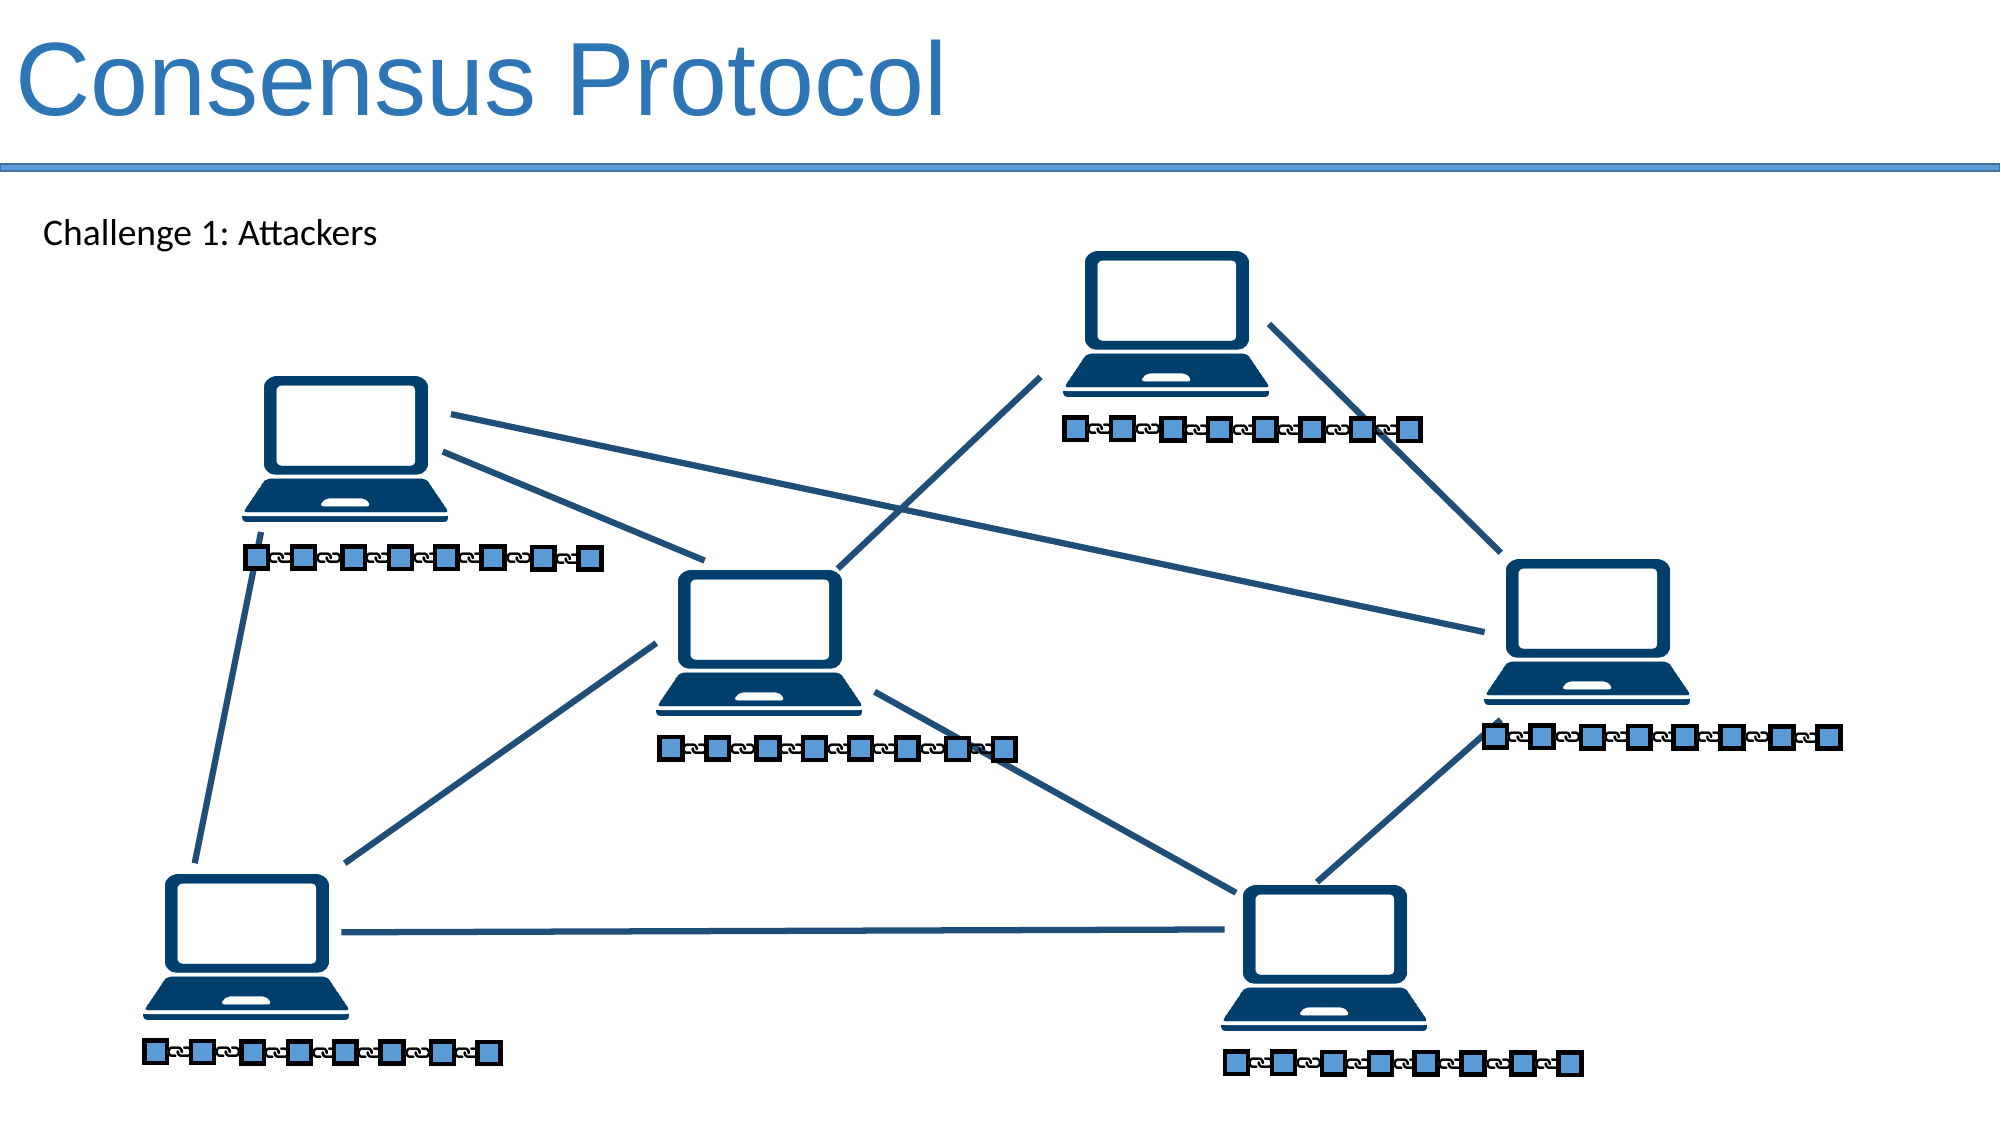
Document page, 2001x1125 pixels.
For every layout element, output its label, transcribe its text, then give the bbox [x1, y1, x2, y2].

picture [827, 743, 852, 754]
picture [779, 743, 804, 754]
picture [969, 743, 994, 754]
picture [1535, 1058, 1560, 1069]
picture [555, 553, 580, 564]
picture [1087, 423, 1112, 434]
picture [1345, 1057, 1370, 1069]
picture [920, 743, 945, 754]
picture [143, 874, 349, 1020]
picture [1277, 423, 1302, 435]
text_box [1414, 1051, 1439, 1075]
picture [1296, 1057, 1321, 1068]
picture [1184, 423, 1209, 435]
picture [264, 1047, 289, 1058]
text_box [1268, 323, 1501, 553]
picture [1063, 251, 1269, 397]
text_box [240, 1040, 265, 1064]
text_box [1580, 725, 1605, 749]
picture [1232, 423, 1257, 435]
picture [872, 743, 897, 754]
picture [413, 552, 438, 563]
picture [656, 633, 862, 716]
text_box [430, 1041, 455, 1065]
picture [1438, 1057, 1463, 1069]
picture [458, 552, 483, 563]
text_box [848, 736, 873, 761]
text_box [388, 546, 413, 570]
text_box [450, 414, 1485, 633]
picture [454, 1047, 479, 1058]
text_box [1321, 1051, 1346, 1075]
text_box [1368, 1051, 1393, 1075]
picture [312, 1047, 337, 1058]
picture [1374, 424, 1399, 435]
text_box [287, 1040, 312, 1065]
text_box [1530, 725, 1555, 749]
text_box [341, 929, 1225, 933]
text_box [1461, 1051, 1486, 1075]
picture [365, 552, 390, 563]
text_box [1558, 1052, 1583, 1076]
text_box [261, 545, 269, 569]
text_box Challenge 1: Attackers [28, 200, 393, 261]
text_box [705, 736, 730, 760]
picture [242, 376, 448, 522]
text_box [1271, 1051, 1296, 1075]
picture [167, 1046, 192, 1057]
text_box [434, 546, 450, 570]
picture [215, 1046, 240, 1057]
picture [682, 742, 707, 754]
picture [506, 552, 531, 563]
picture [1794, 732, 1818, 743]
text_box [190, 1040, 215, 1064]
picture [1221, 885, 1427, 1031]
text_box [1511, 1052, 1536, 1076]
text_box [1316, 719, 1501, 882]
text_box [802, 737, 827, 761]
picture [1484, 559, 1690, 705]
picture [1393, 1057, 1418, 1069]
picture [1652, 731, 1677, 742]
title Consensus Protocol [0, 0, 2000, 163]
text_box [194, 531, 261, 864]
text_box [837, 376, 1041, 569]
picture [1507, 731, 1532, 742]
picture [1325, 423, 1350, 435]
picture [1745, 731, 1769, 742]
picture [1248, 1057, 1273, 1068]
picture [1135, 423, 1160, 434]
text_box [1816, 726, 1841, 750]
text_box [1224, 1051, 1249, 1075]
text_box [442, 451, 450, 561]
text_box [0, 163, 2000, 172]
text_box [1673, 725, 1698, 749]
text_box [1719, 725, 1744, 749]
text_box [344, 643, 657, 864]
picture [1604, 731, 1629, 742]
picture [405, 1047, 430, 1058]
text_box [874, 691, 1236, 893]
picture [357, 1047, 382, 1058]
picture [1696, 731, 1721, 742]
picture [1555, 731, 1580, 742]
text_box [380, 1040, 405, 1065]
text_box [341, 546, 366, 570]
text_box [1627, 725, 1652, 749]
picture [730, 742, 755, 754]
text_box [477, 1041, 502, 1065]
picture [268, 552, 293, 563]
text_box [658, 736, 683, 760]
text_box [291, 545, 316, 570]
picture [316, 552, 341, 563]
text_box [143, 1040, 168, 1064]
text_box [755, 736, 780, 761]
text_box [333, 1040, 358, 1064]
picture [1486, 1057, 1511, 1069]
text_box [1501, 725, 1508, 749]
text_box [1770, 725, 1795, 750]
